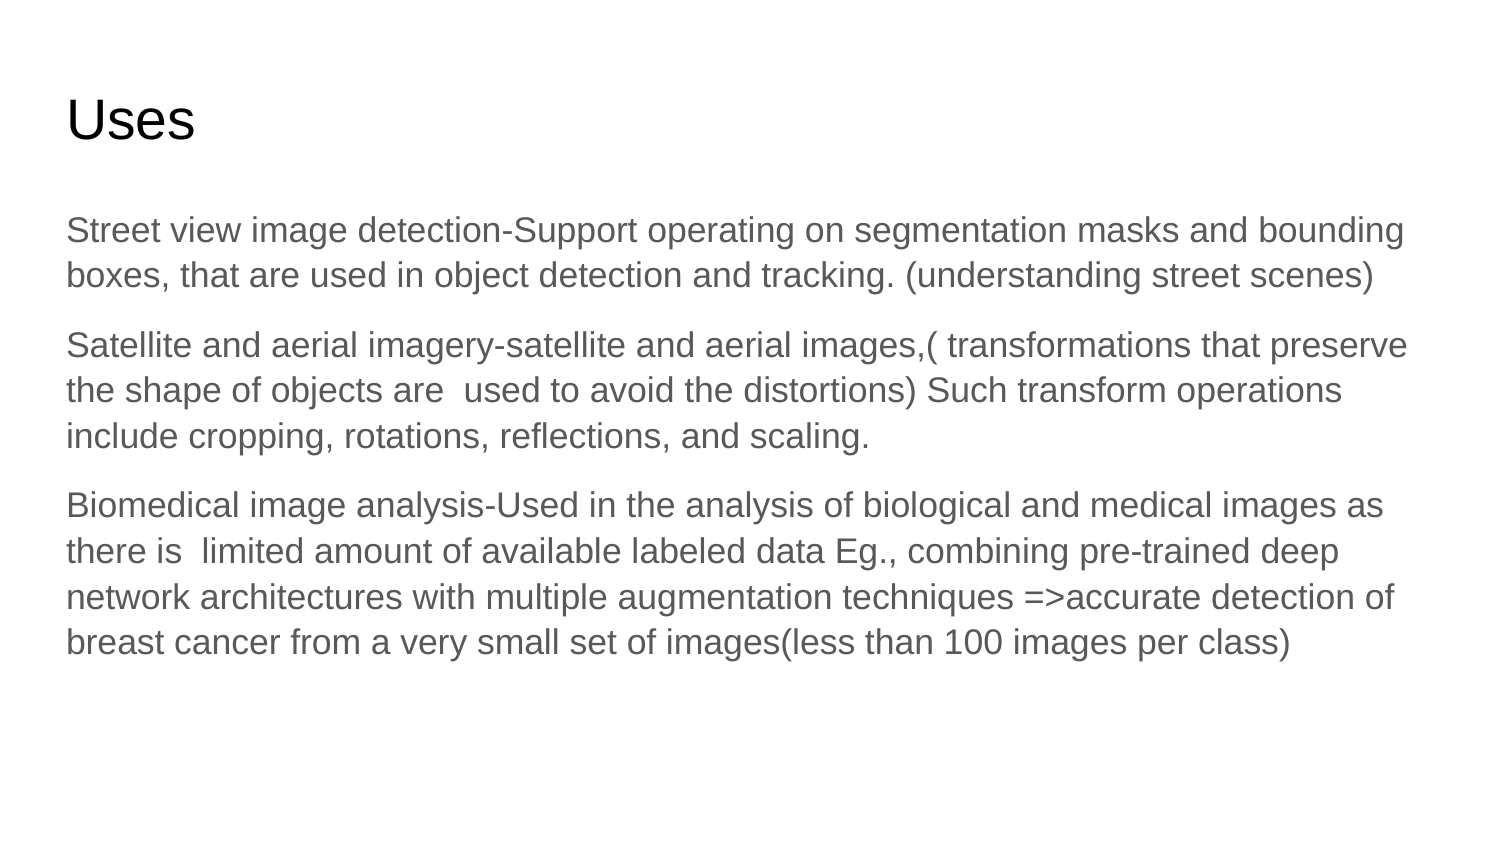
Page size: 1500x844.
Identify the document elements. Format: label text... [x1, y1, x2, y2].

list Street view image detection-Support operating on segmentation masks and bounding boxes, that are used in object detection and tracking. (understanding street scenes) Satellite and aerial imagery-satellite and aerial images,( transformations that preserve the shape of objects are used to avoid the distortions) Such transform operations include cropping, rotations, reflections, and scaling. Biomedical image analysis-Used in the analysis of biological and medical images as there is limited amount of available labeled data Eg., combining pre-trained deep network architectures with multiple augmentation techniques =>accurate detection of breast cancer from a very small set of images(less than 100 images per class) [51, 189, 1449, 750]
title Uses [51, 72, 1449, 167]
